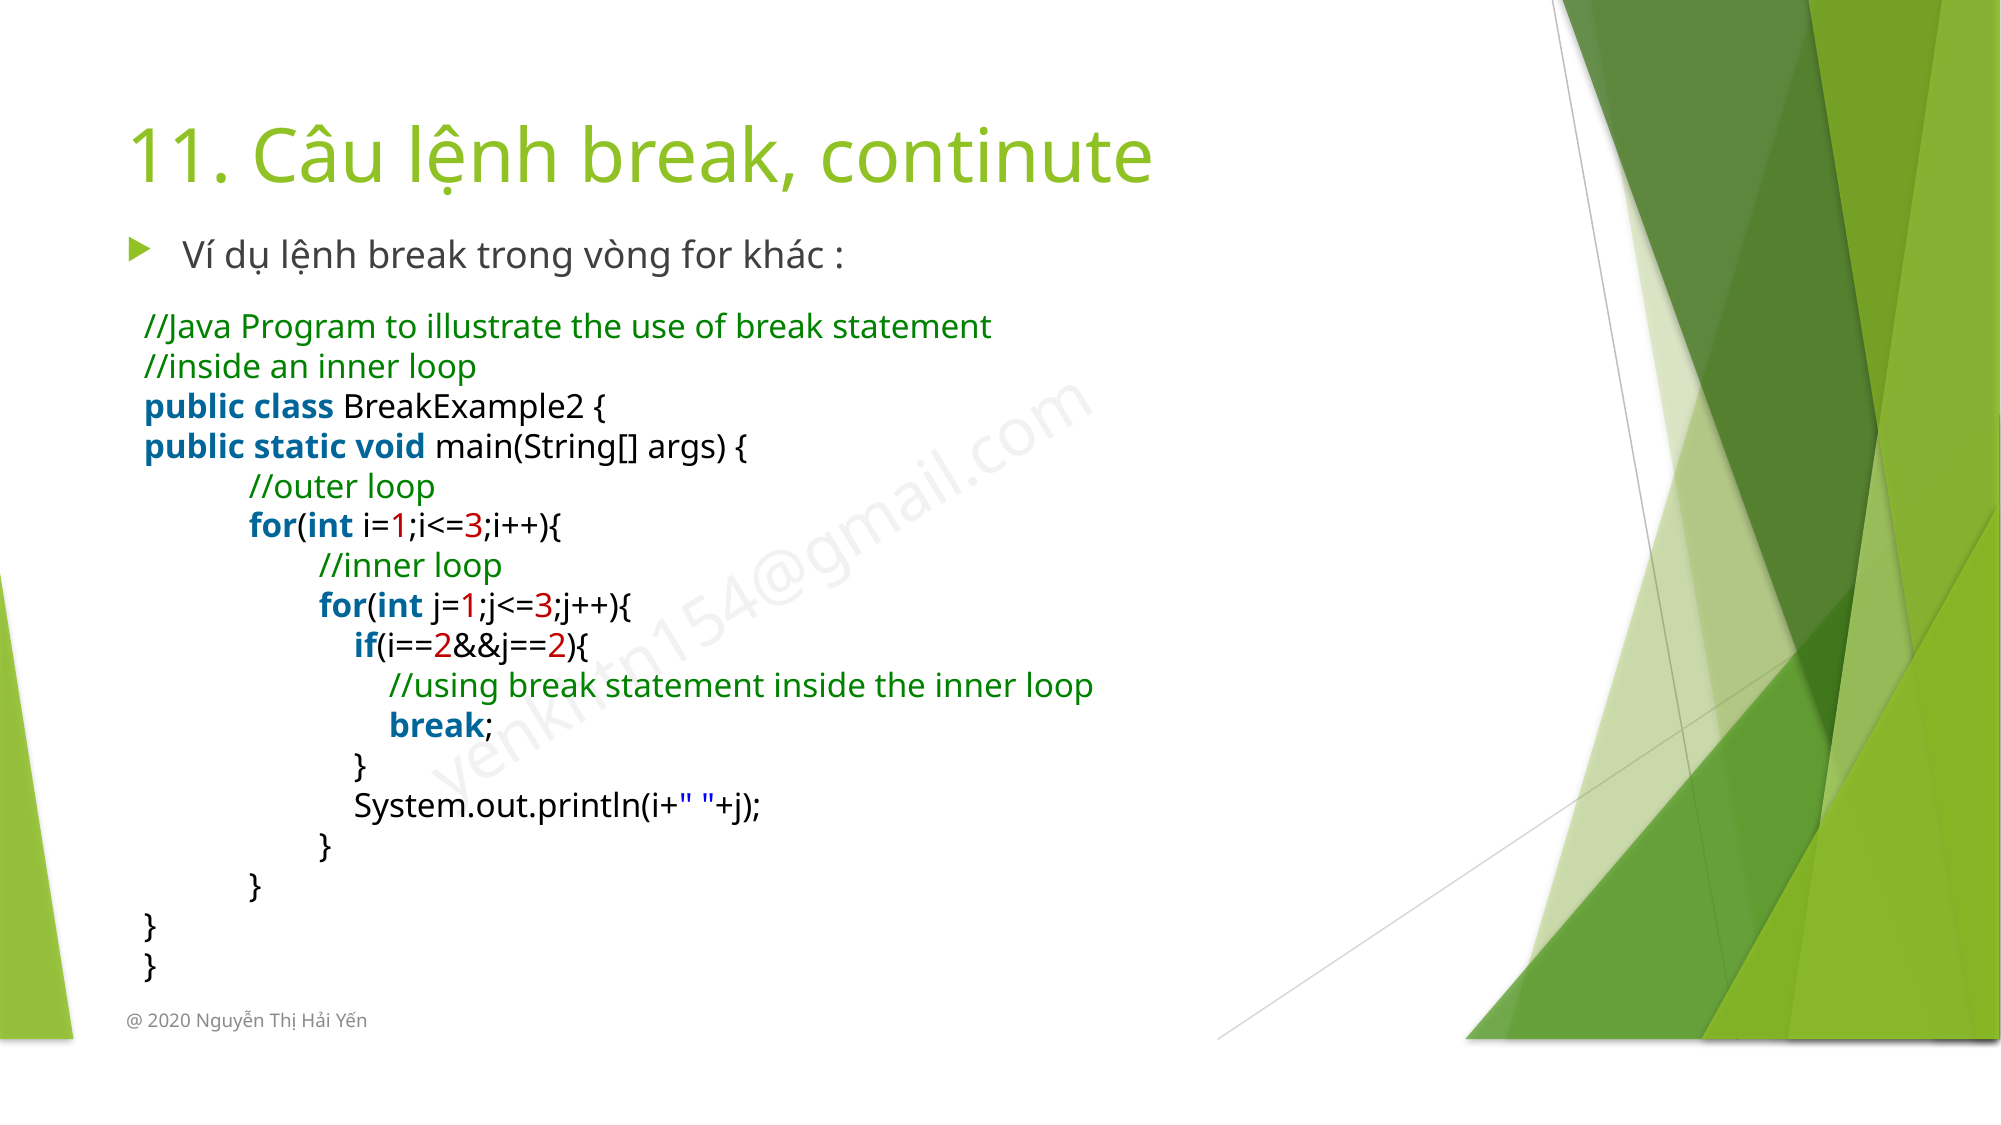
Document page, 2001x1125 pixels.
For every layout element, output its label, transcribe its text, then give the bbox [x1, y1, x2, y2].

footer @ 2020 Nguyễn Thị Hải Yến [111, 991, 1145, 1051]
list Ví dụ lệnh break trong vòng for khác : [111, 223, 1522, 991]
text_box //Java Program to illustrate the use of break statement //inside an inner loop public class BreakExample2 { public static void main(String[] args) { //outer loop for(int i=1;i<=3;i++){ //inner loop for(int j=1;j<=3;j++){ if(i==2&&j==2){ //using break statement inside the inner loop break; } System.out.println(i+" "+j); } } } } [129, 297, 1540, 992]
title 11. Câu lệnh break, continute [111, 99, 1522, 216]
